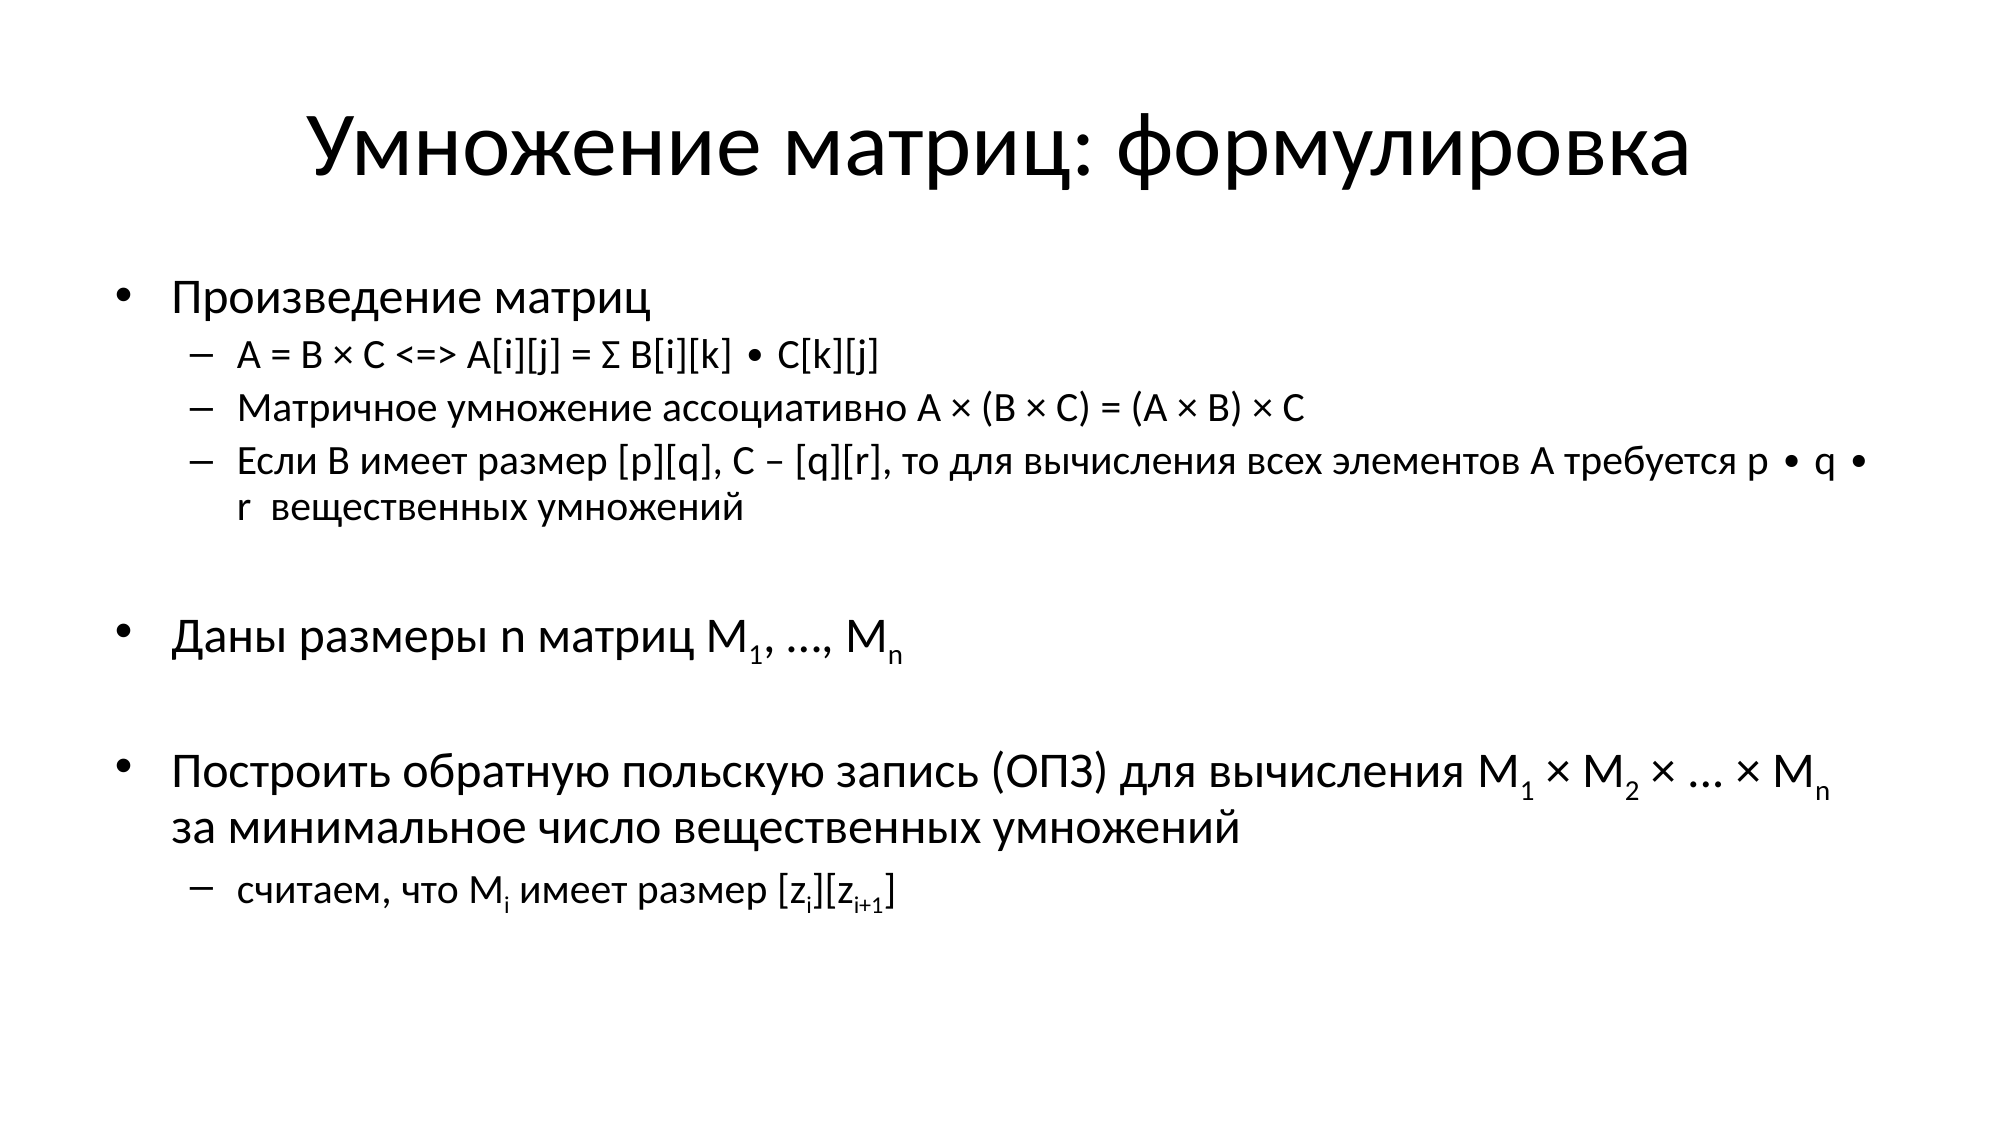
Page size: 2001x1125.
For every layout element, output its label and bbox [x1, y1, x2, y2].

title [99, 45, 1900, 233]
list [99, 262, 1900, 1005]
